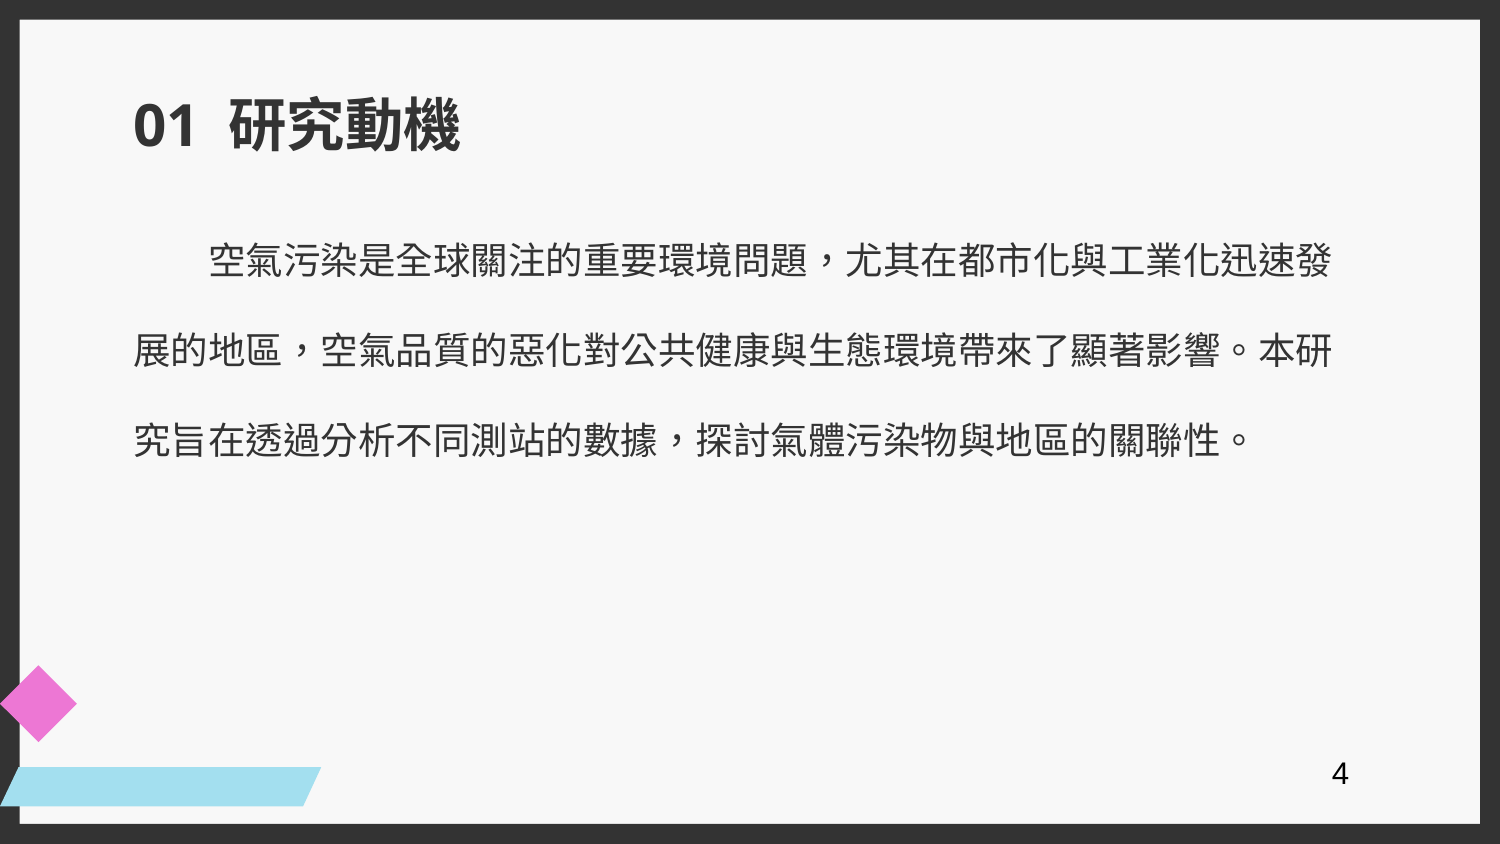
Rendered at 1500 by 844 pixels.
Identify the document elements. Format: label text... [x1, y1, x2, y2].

title 01 研究動機 [118, 72, 1382, 174]
list 空氣污染是全球關注的重要環境問題，尤其在都市化與工業化迅速發展的地區，空氣品質的惡化對公共健康與生態環境帶來了顯著影響。本研究旨在透過分析不同測站的數據，探討氣體污染物與地區的關聯性。 [118, 177, 1382, 733]
